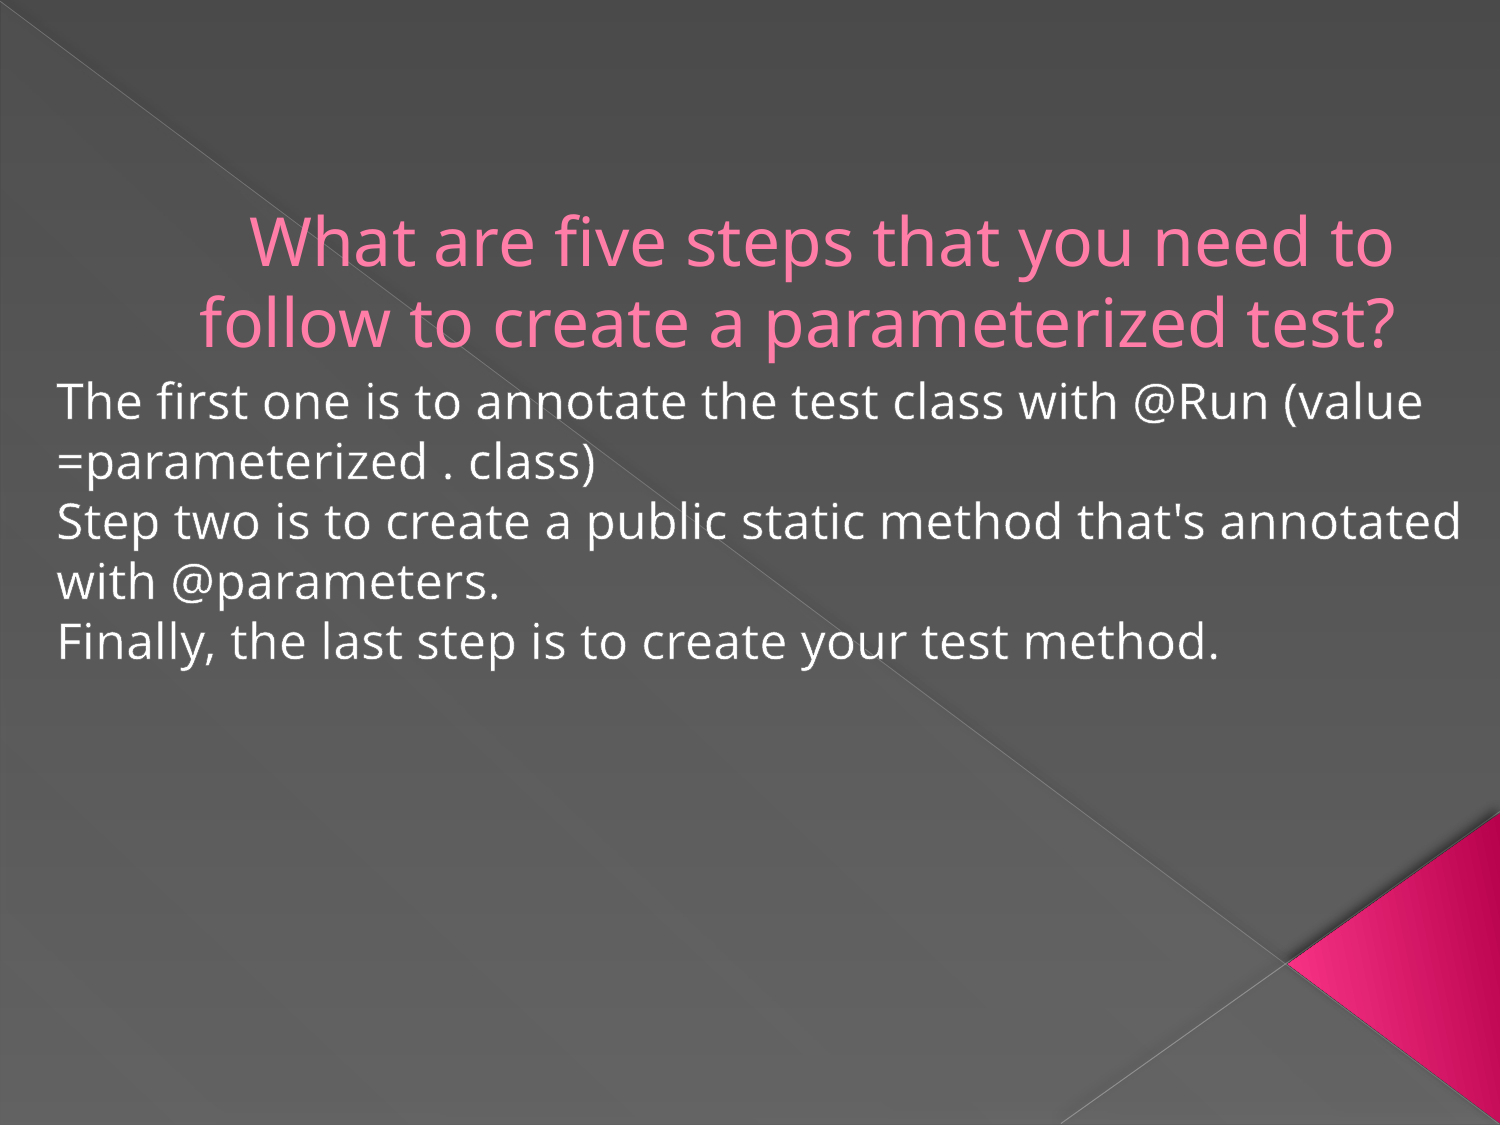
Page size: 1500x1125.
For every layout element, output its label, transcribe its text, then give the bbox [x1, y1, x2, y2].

subtitle The first one is to annotate the test class with @Run (value =parameterized . class) Step two is to create a public static method that's annotated with @parameters. Finally, the last step is to create your test method. [41, 361, 1500, 1040]
title What are five steps that you need to follow to create a parameterized test? [88, 127, 1412, 361]
